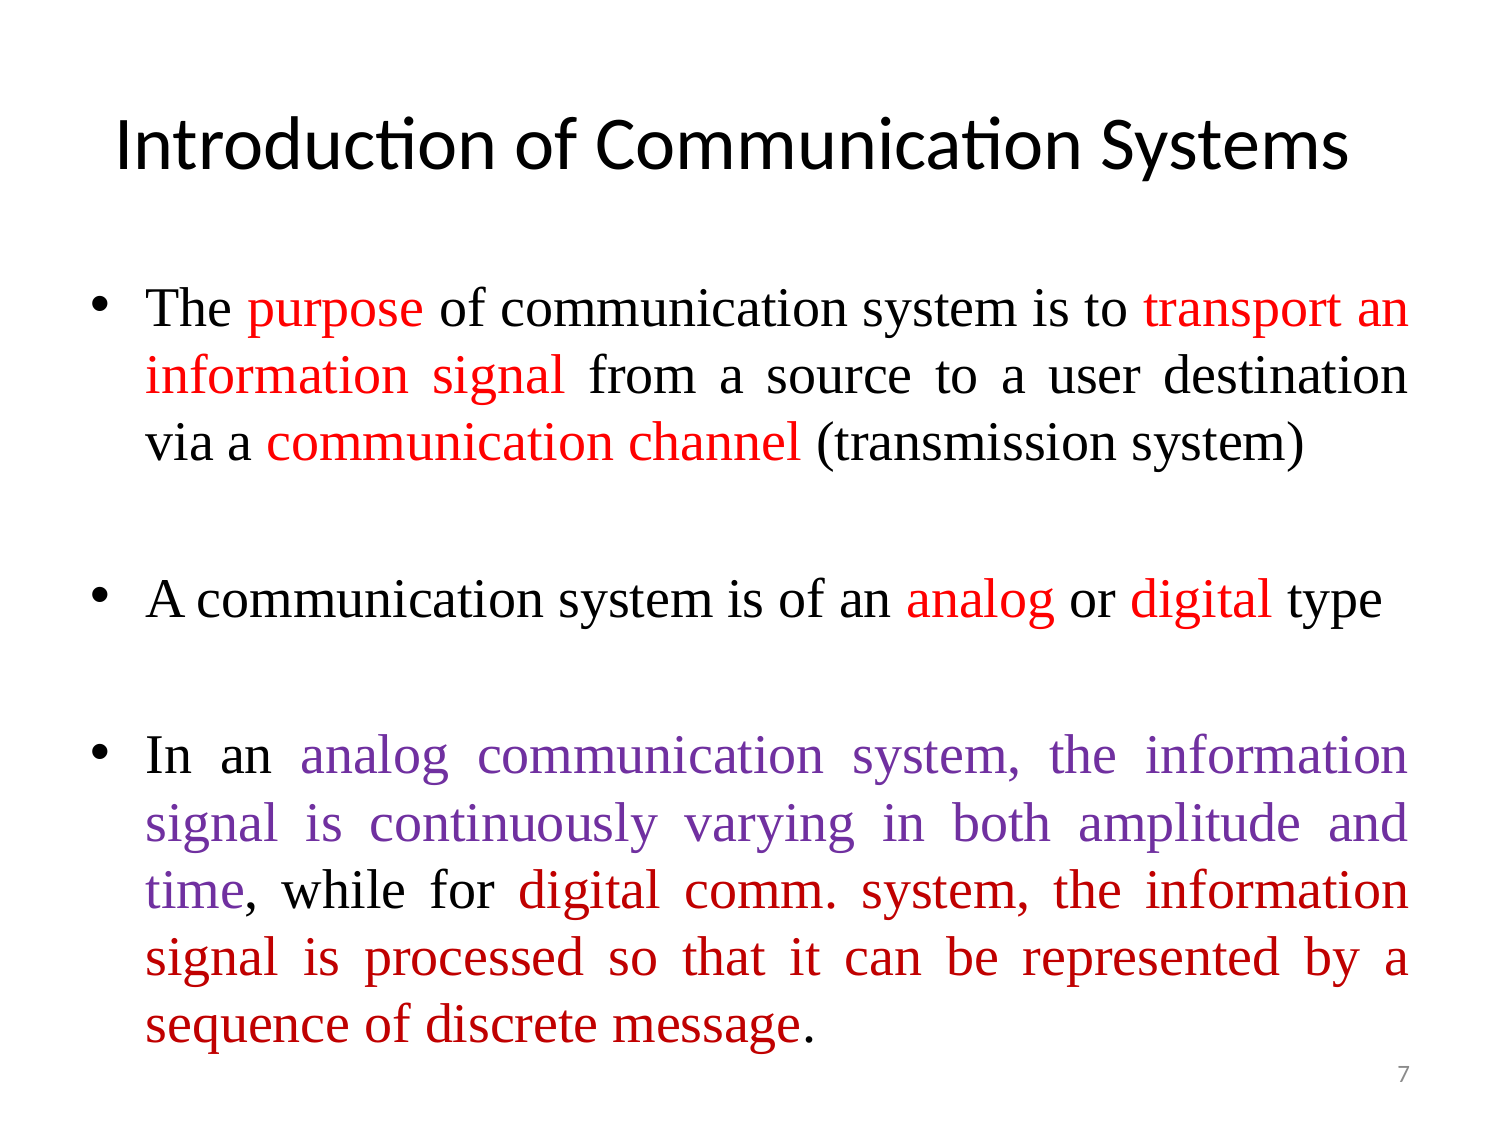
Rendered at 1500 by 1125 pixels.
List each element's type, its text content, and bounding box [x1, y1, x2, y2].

slide_number 7 [1074, 1042, 1425, 1103]
title Introduction of Communication Systems [75, 45, 1425, 233]
list The purpose of communication system is to transport an information signal from a source to a user destination via a communication channel (transmission system) A communication system is of an analog or digital type In an analog communication system, the information signal is continuously varying in both amplitude and time, while for digital comm. system, the information signal is processed so that it can be represented by a sequence of discrete message. [75, 262, 1425, 1075]
